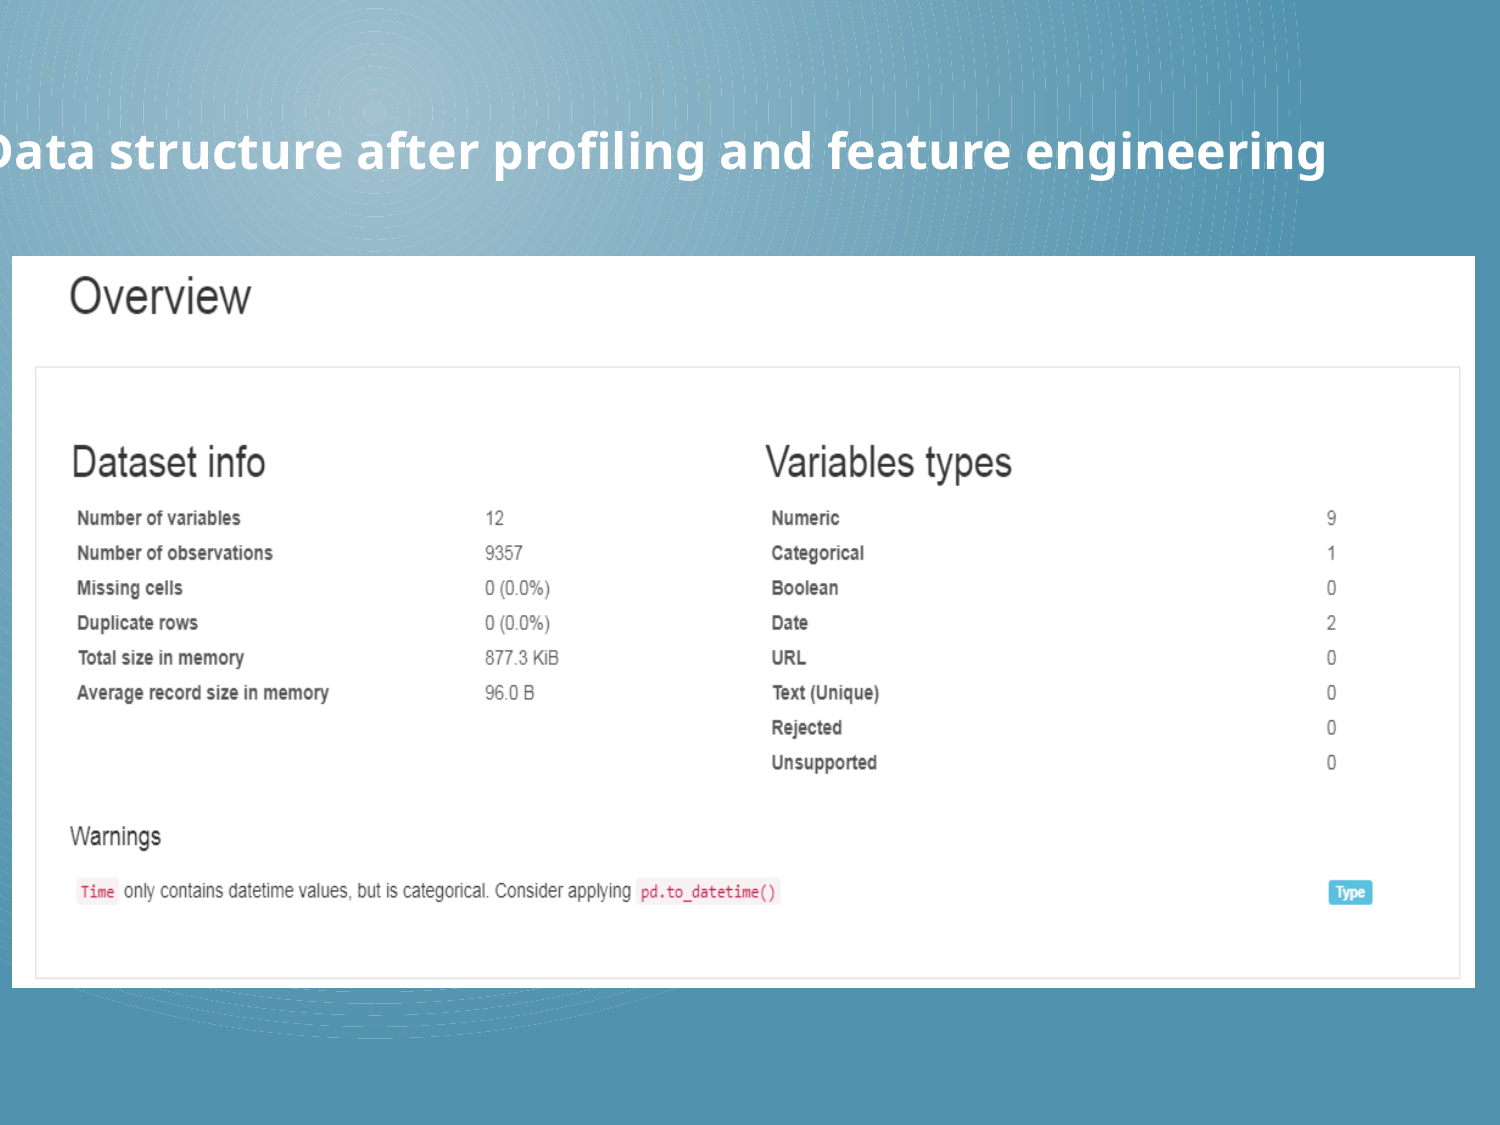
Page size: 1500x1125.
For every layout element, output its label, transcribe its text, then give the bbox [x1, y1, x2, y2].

text_box Data structure after profiling and feature engineering [0, 112, 1344, 188]
picture [12, 256, 1476, 988]
